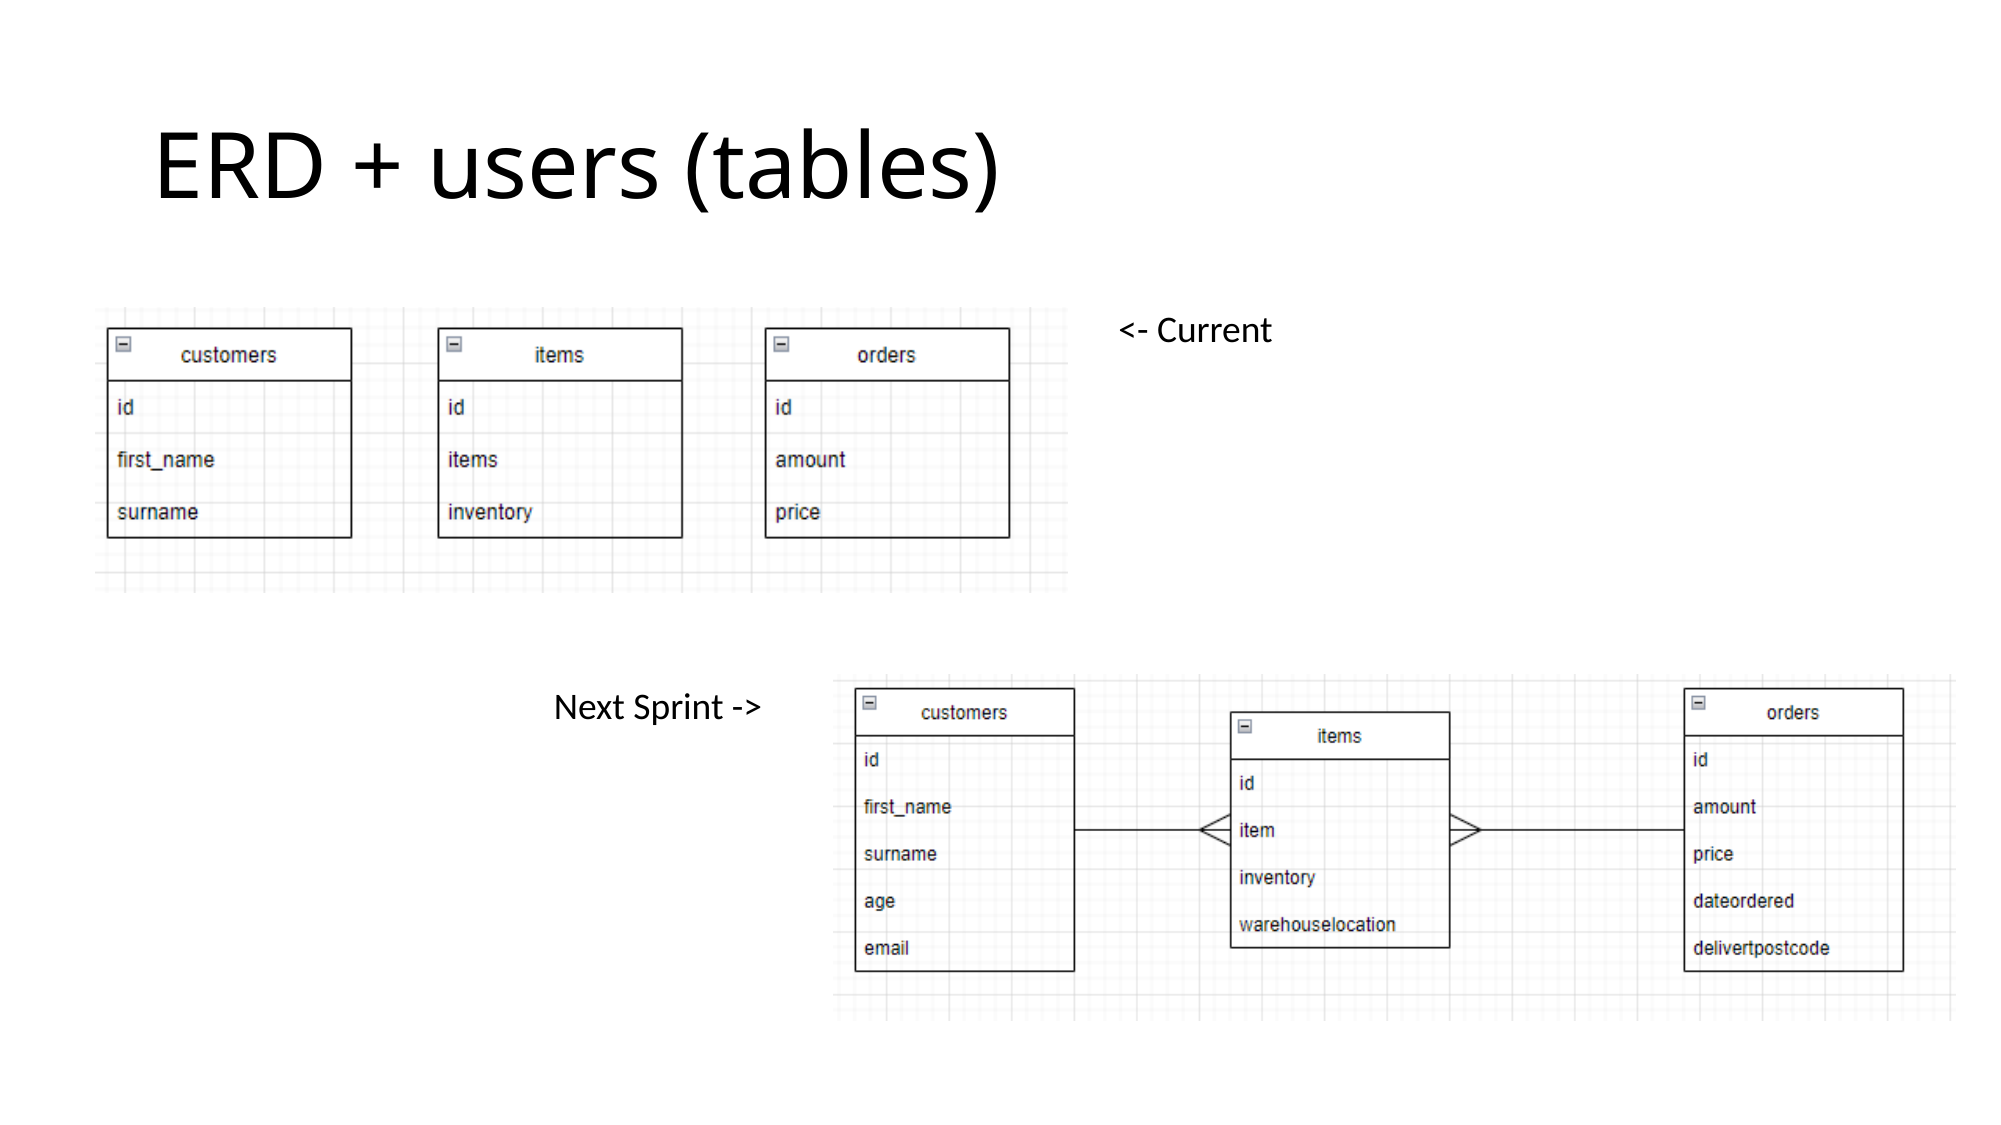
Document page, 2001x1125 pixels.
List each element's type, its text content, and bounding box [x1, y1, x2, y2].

text_box Next Sprint -> [539, 674, 833, 735]
text_box <- Current [1103, 297, 1427, 358]
picture [833, 674, 1956, 1021]
picture [95, 307, 1068, 593]
title ERD + users (tables) [137, 59, 1863, 278]
